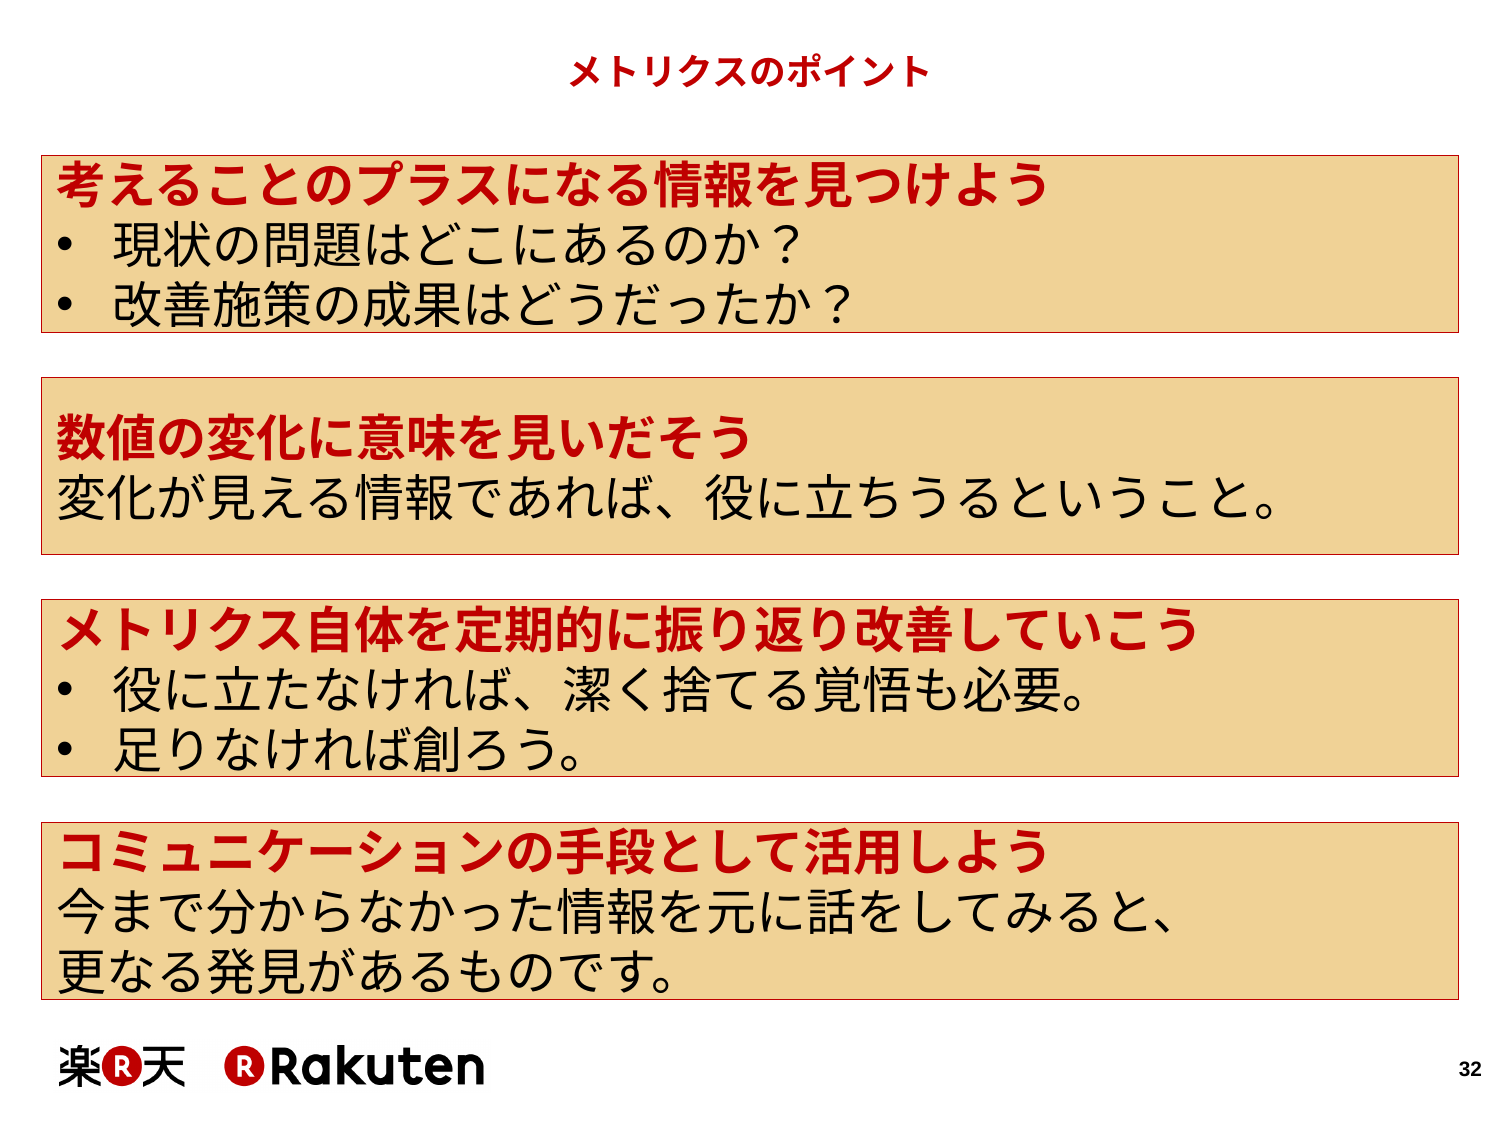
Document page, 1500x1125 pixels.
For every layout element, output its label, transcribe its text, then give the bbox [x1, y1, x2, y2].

title メトリクスのポイント [59, 41, 1441, 101]
text_box 考えることのプラスになる情報を見つけよう 現状の問題はどこにあるのか？ 改善施策の成果はどうだったか？ [41, 155, 1459, 333]
picture [53, 1039, 491, 1093]
text_box 数値の変化に意味を見いだそう 変化が見える情報であれば、役に立ちうるということ。 [41, 377, 1459, 555]
text_box コミュニケーションの手段として活用しよう 今まで分からなかった情報を元に話をしてみると、 更なる発見があるものです。 [41, 822, 1459, 1000]
text_box メトリクス自体を定期的に振り返り改善していこう 役に立たなければ、潔く捨てる覚悟も必要。 足りなければ創ろう。 [41, 599, 1459, 777]
